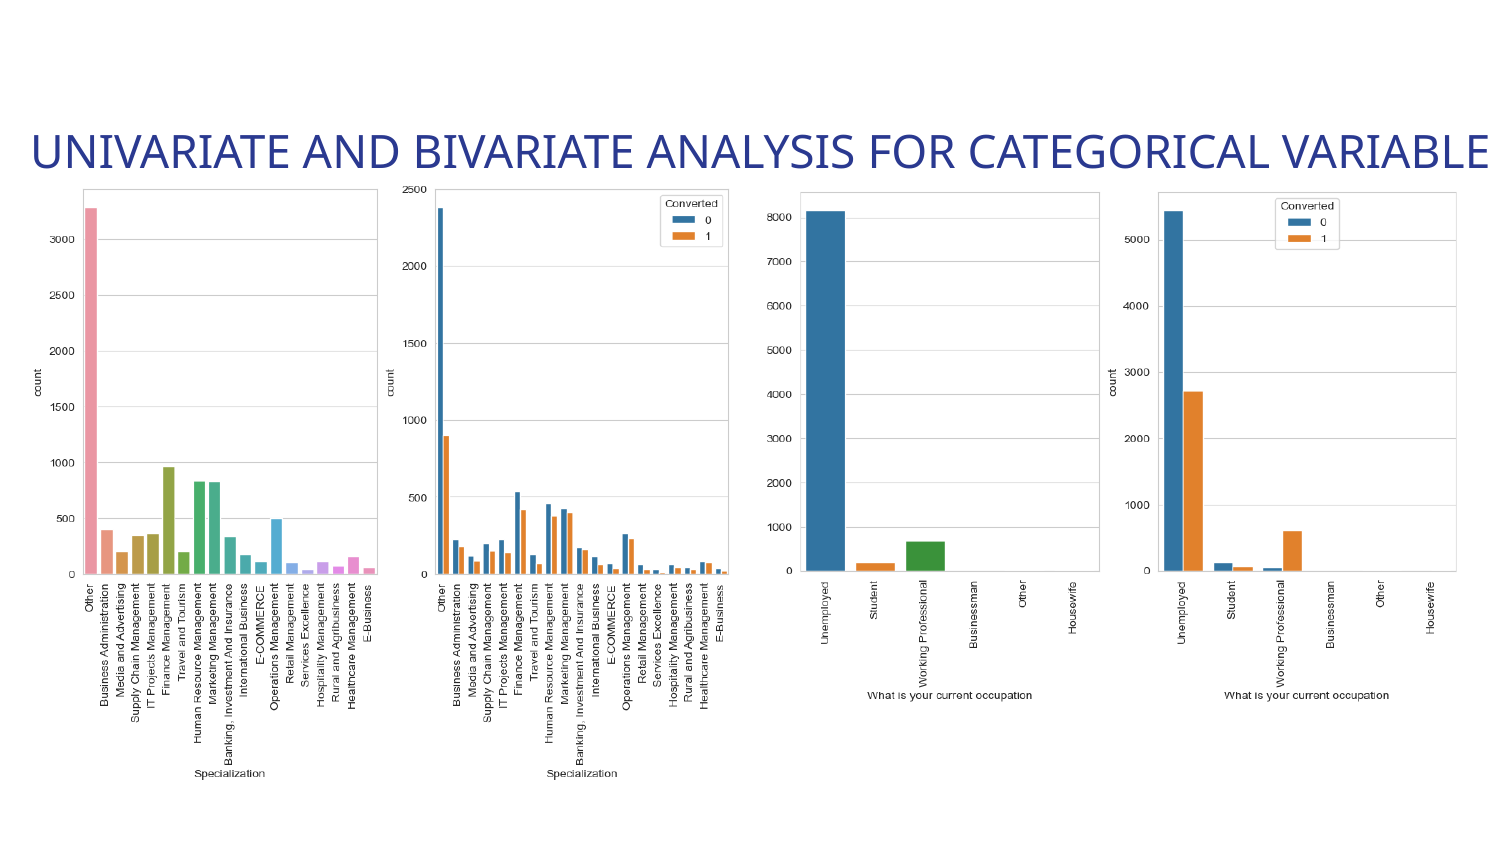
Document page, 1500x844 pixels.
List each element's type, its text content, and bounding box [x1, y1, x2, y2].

title UNIVARIATE AND BIVARIATE ANALYSIS FOR CATEGORICAL VARIABLE [15, 92, 1500, 193]
picture [30, 172, 743, 783]
picture [762, 182, 1474, 706]
